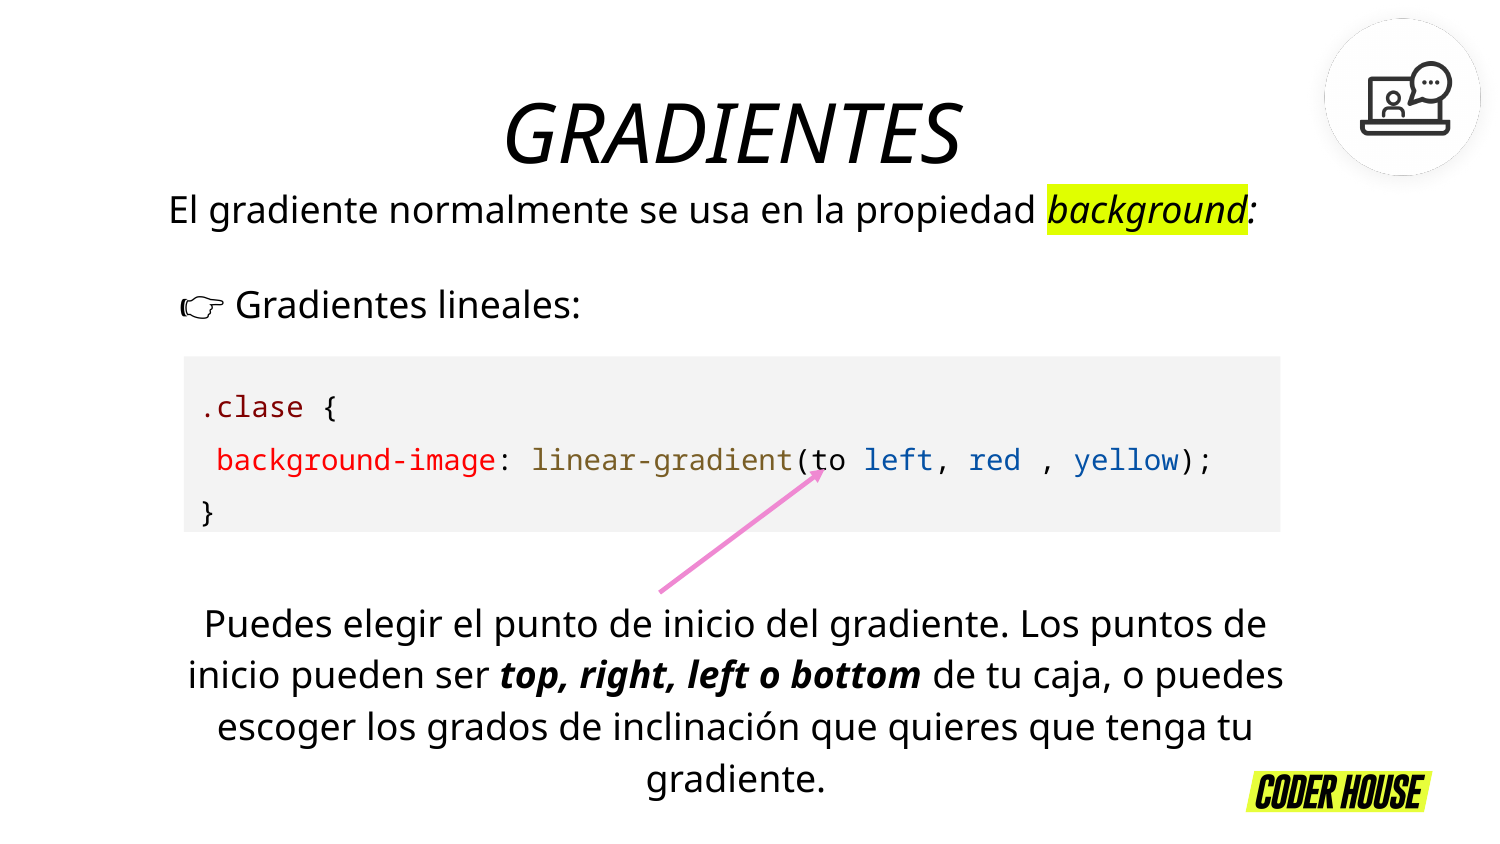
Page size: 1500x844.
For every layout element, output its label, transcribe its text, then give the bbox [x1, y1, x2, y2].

text_box Puedes elegir el punto de inicio del gradiente. Los puntos de inicio pueden ser top, right, left o bottom de tu caja, o puedes escoger los grados de inclinación que quieres que tenga tu gradiente. [75, 577, 1322, 761]
text_box GRADIENTES [220, 49, 1244, 165]
text_box .clase { background-image: linear-gradient(to left, red , yellow); } [183, 356, 1281, 532]
text_box 👉 Gradientes lineales: [89, 259, 603, 357]
picture [1305, 0, 1500, 195]
picture [1241, 764, 1437, 819]
text_box El gradiente normalmente se usa en la propiedad background: [38, 164, 1313, 311]
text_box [659, 468, 825, 593]
